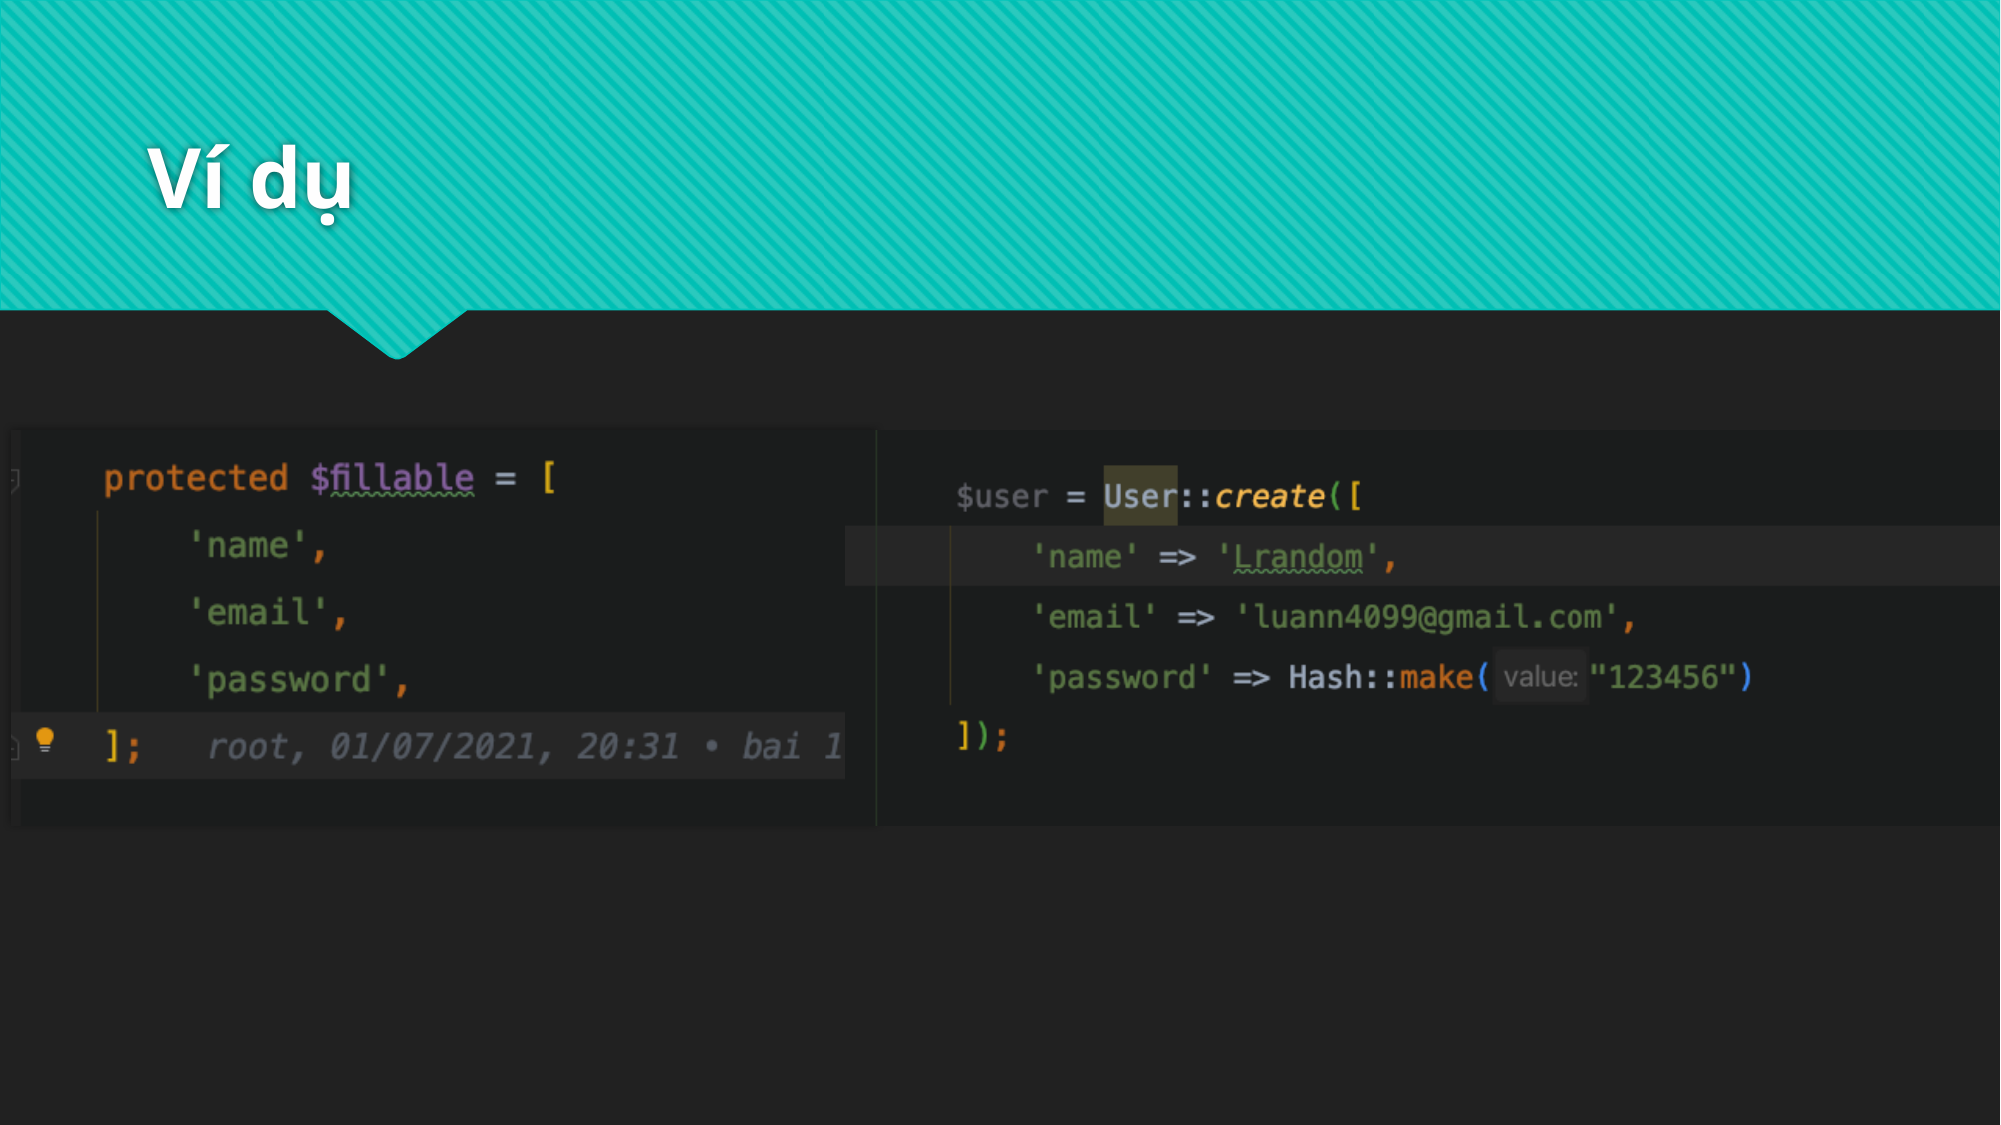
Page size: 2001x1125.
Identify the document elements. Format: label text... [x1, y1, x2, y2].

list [11, 430, 845, 826]
picture [845, 430, 2000, 826]
title Ví dụ [132, 73, 1868, 233]
